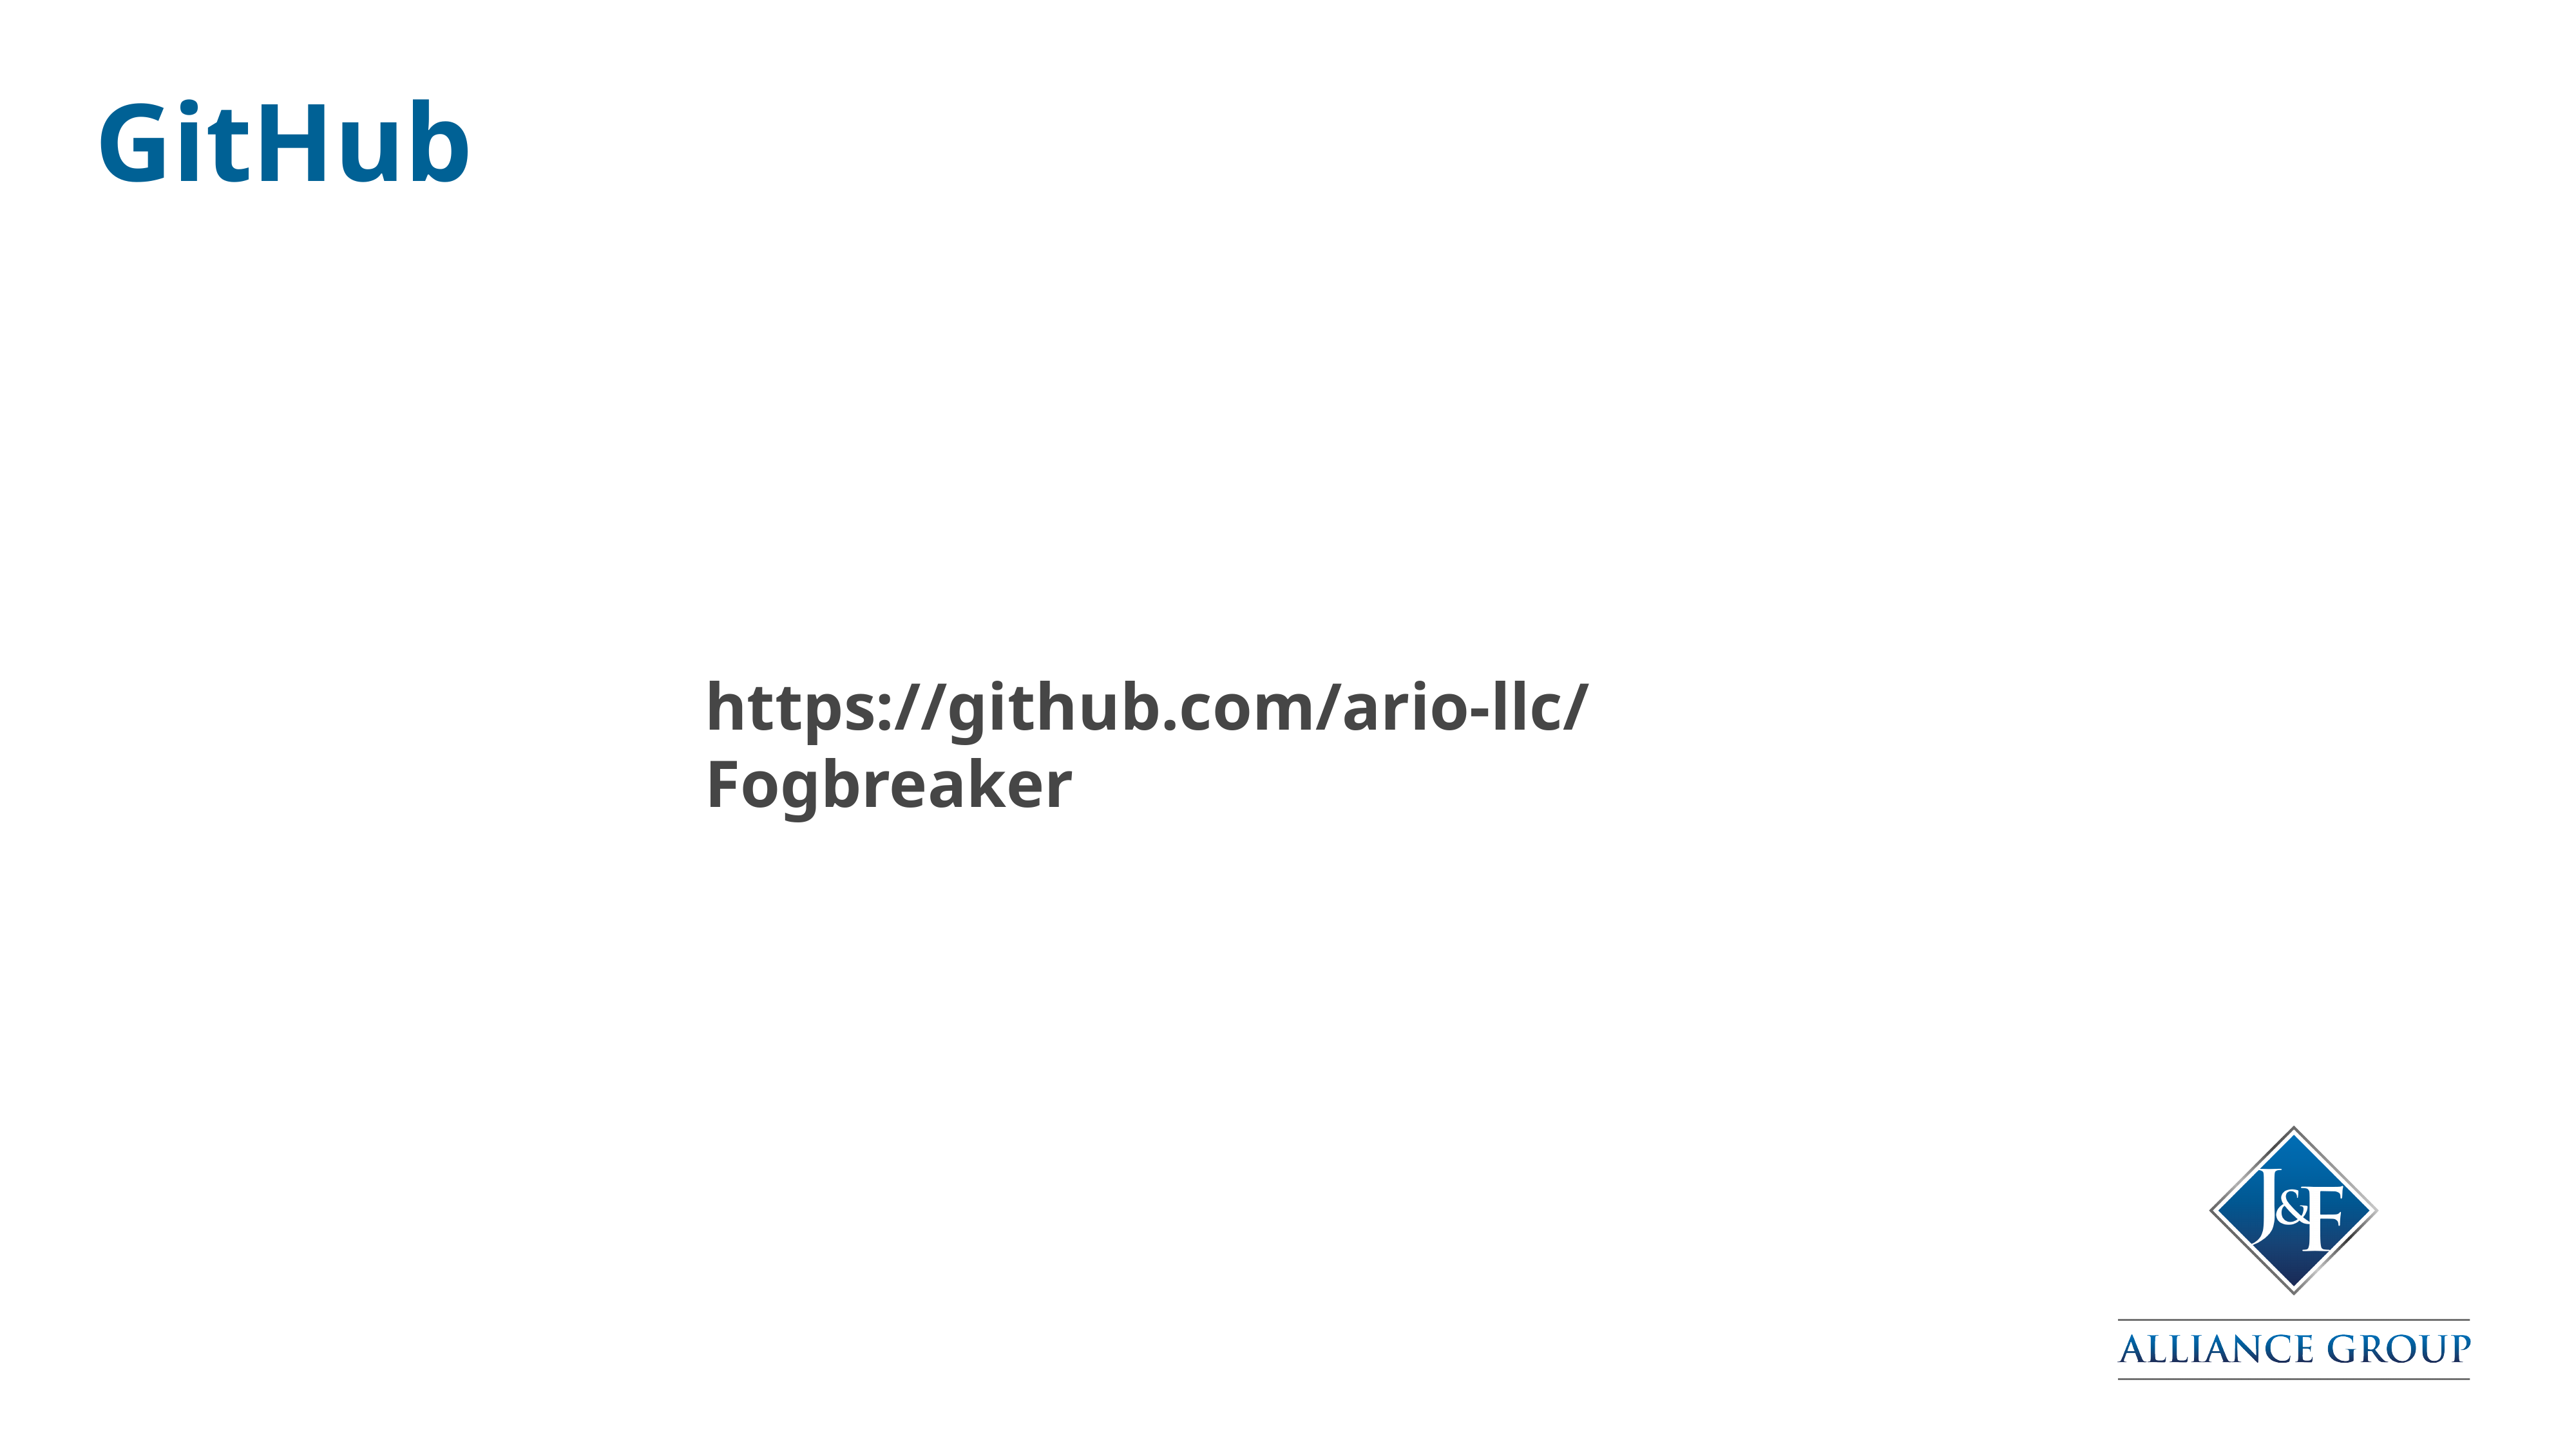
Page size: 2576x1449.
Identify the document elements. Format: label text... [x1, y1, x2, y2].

text_box https://github.com/ario-llc/Fogbreaker [695, 661, 1833, 825]
picture [2106, 1108, 2482, 1397]
text_box GitHub [86, 69, 1613, 207]
